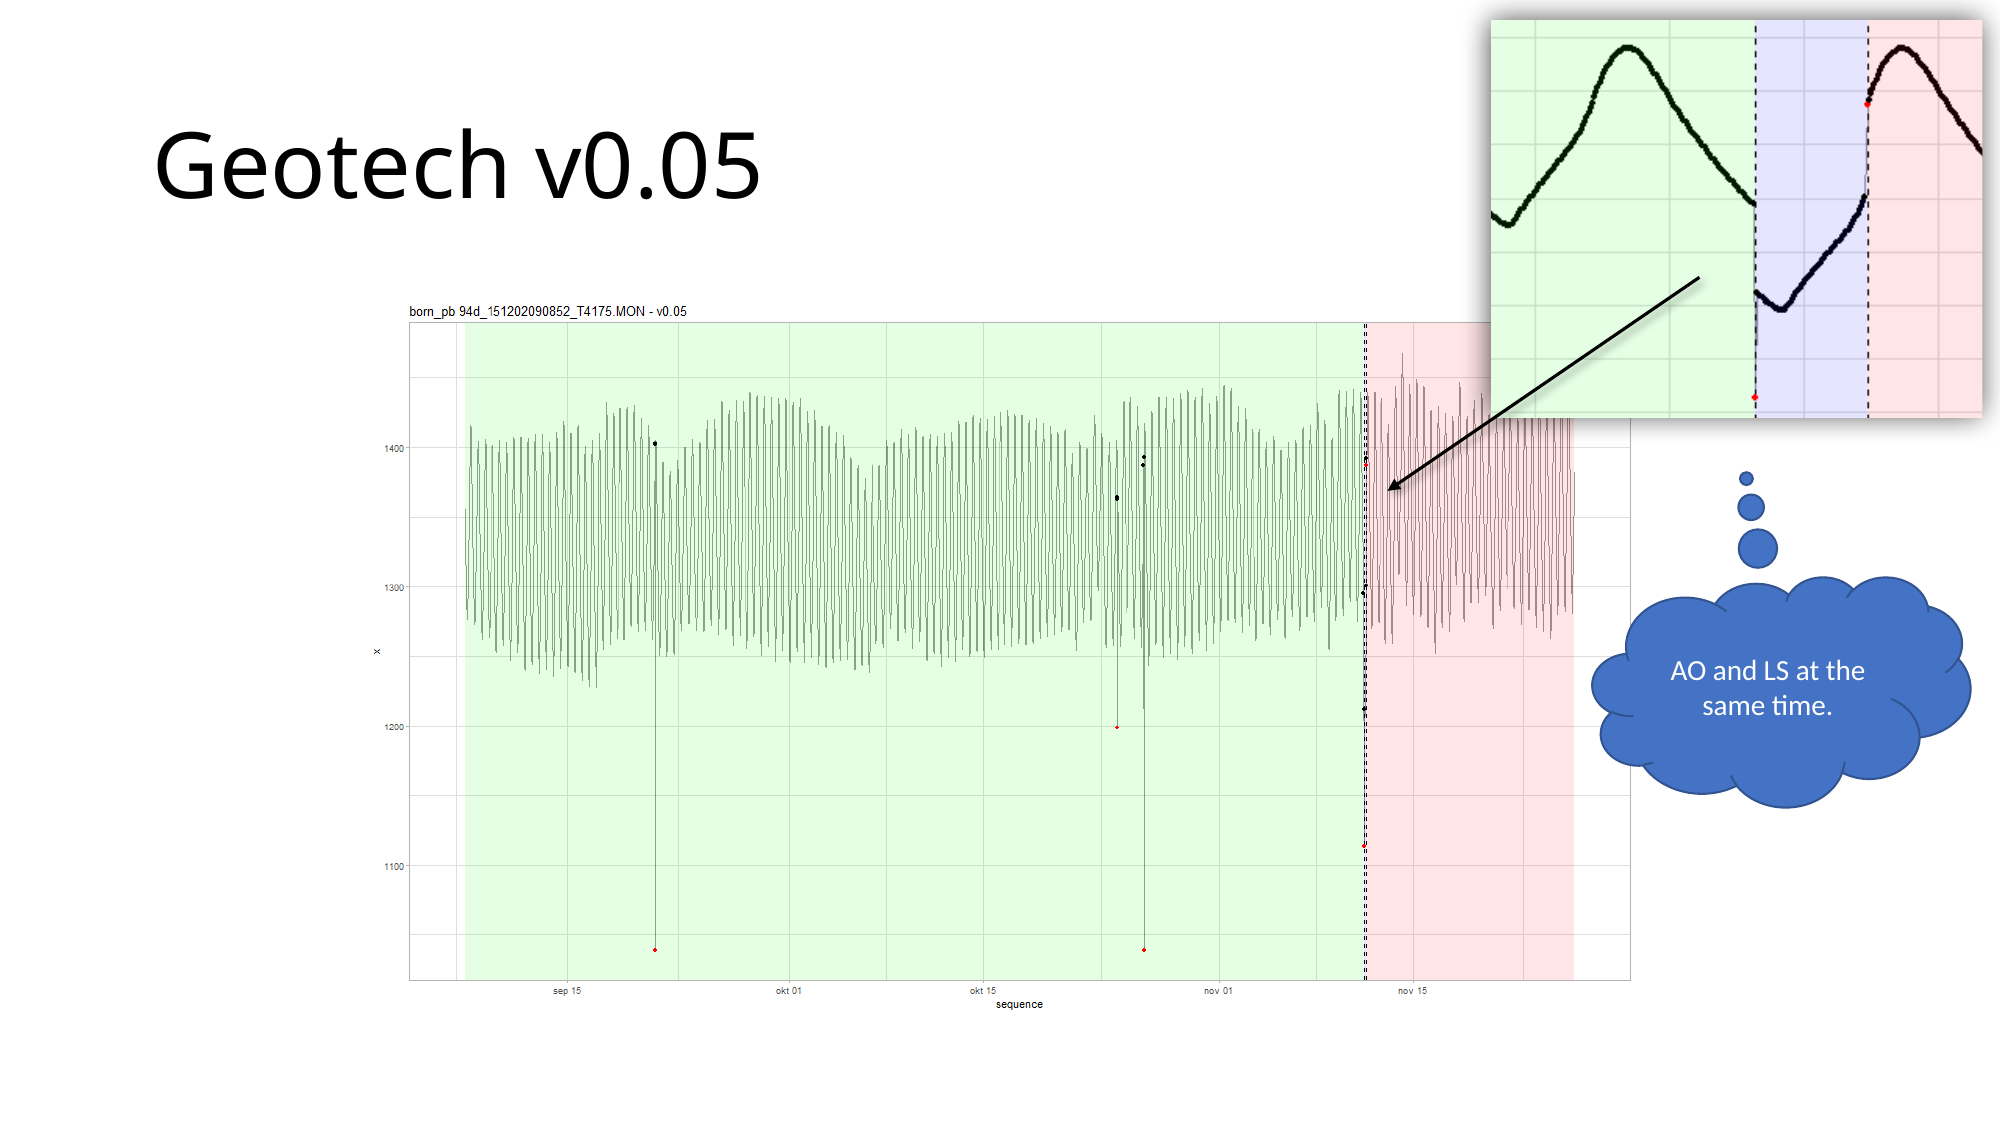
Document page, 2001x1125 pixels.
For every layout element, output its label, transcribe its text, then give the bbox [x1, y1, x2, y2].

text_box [1387, 277, 1700, 491]
picture [1491, 20, 1983, 418]
text_box AO and LS at the same time. [1635, 576, 1972, 809]
title Geotech v0.05 [137, 59, 1467, 278]
text_box AO and LS at the same time. [1737, 493, 1765, 522]
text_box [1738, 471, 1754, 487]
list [365, 299, 1635, 1014]
text_box AO and LS at the same time. [1737, 528, 1779, 569]
